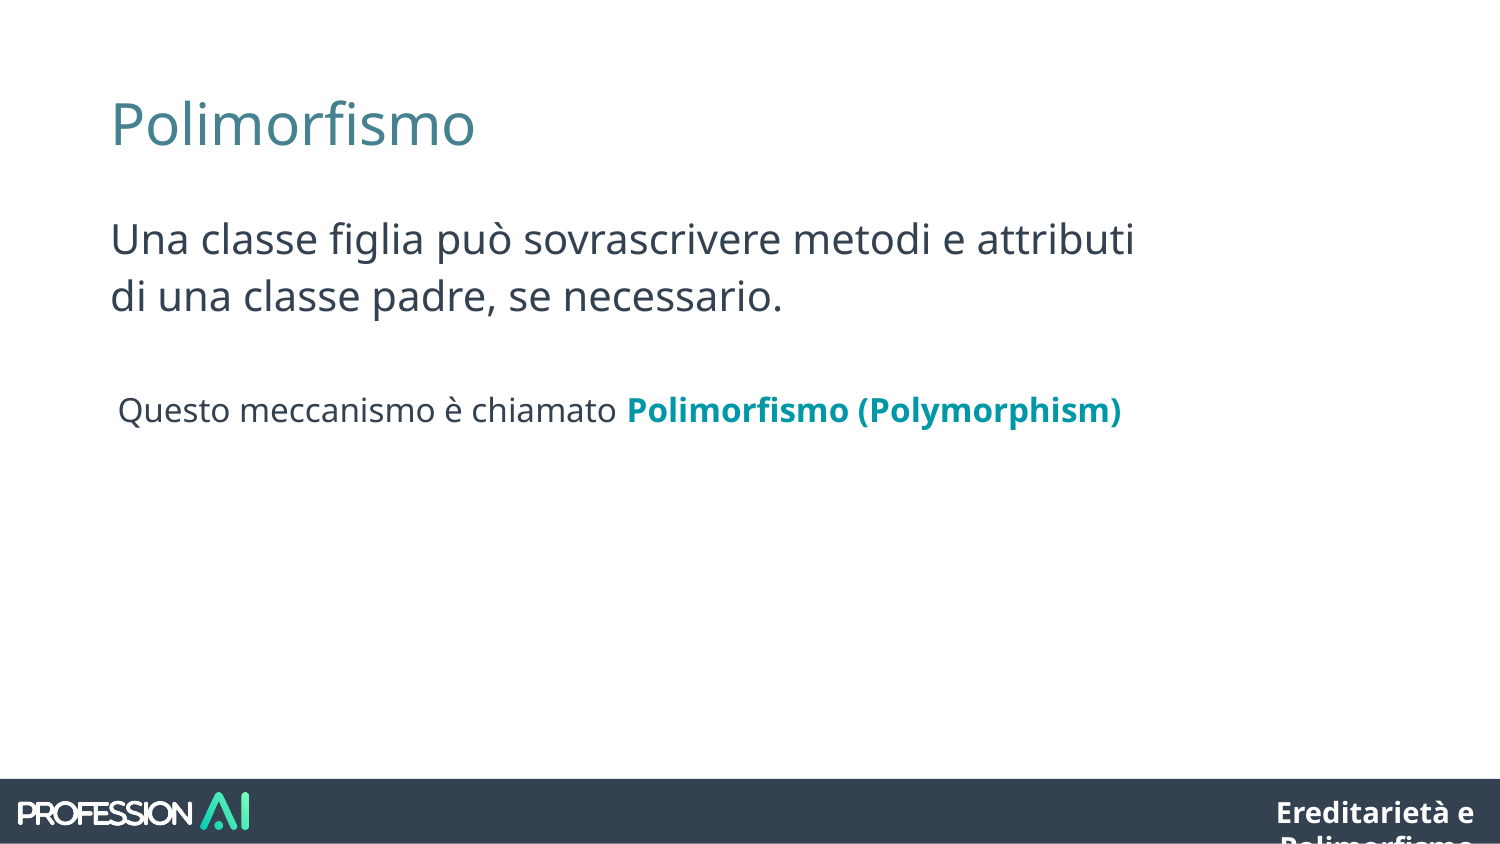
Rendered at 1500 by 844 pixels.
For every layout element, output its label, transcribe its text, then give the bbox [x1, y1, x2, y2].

picture [17, 792, 250, 831]
text_box Una classe figlia può sovrascrivere metodi e attributi di una classe padre, se necessario. [95, 190, 1262, 336]
text_box Questo meccanismo è chiamato Polimorfismo (Polymorphism) [102, 367, 1269, 444]
text_box Polimorfismo [95, 72, 1277, 173]
text_box [0, 778, 1057, 844]
text_box [1490, 778, 1500, 844]
text_box Ereditarietà e Polimorfismo [1057, 778, 1490, 844]
